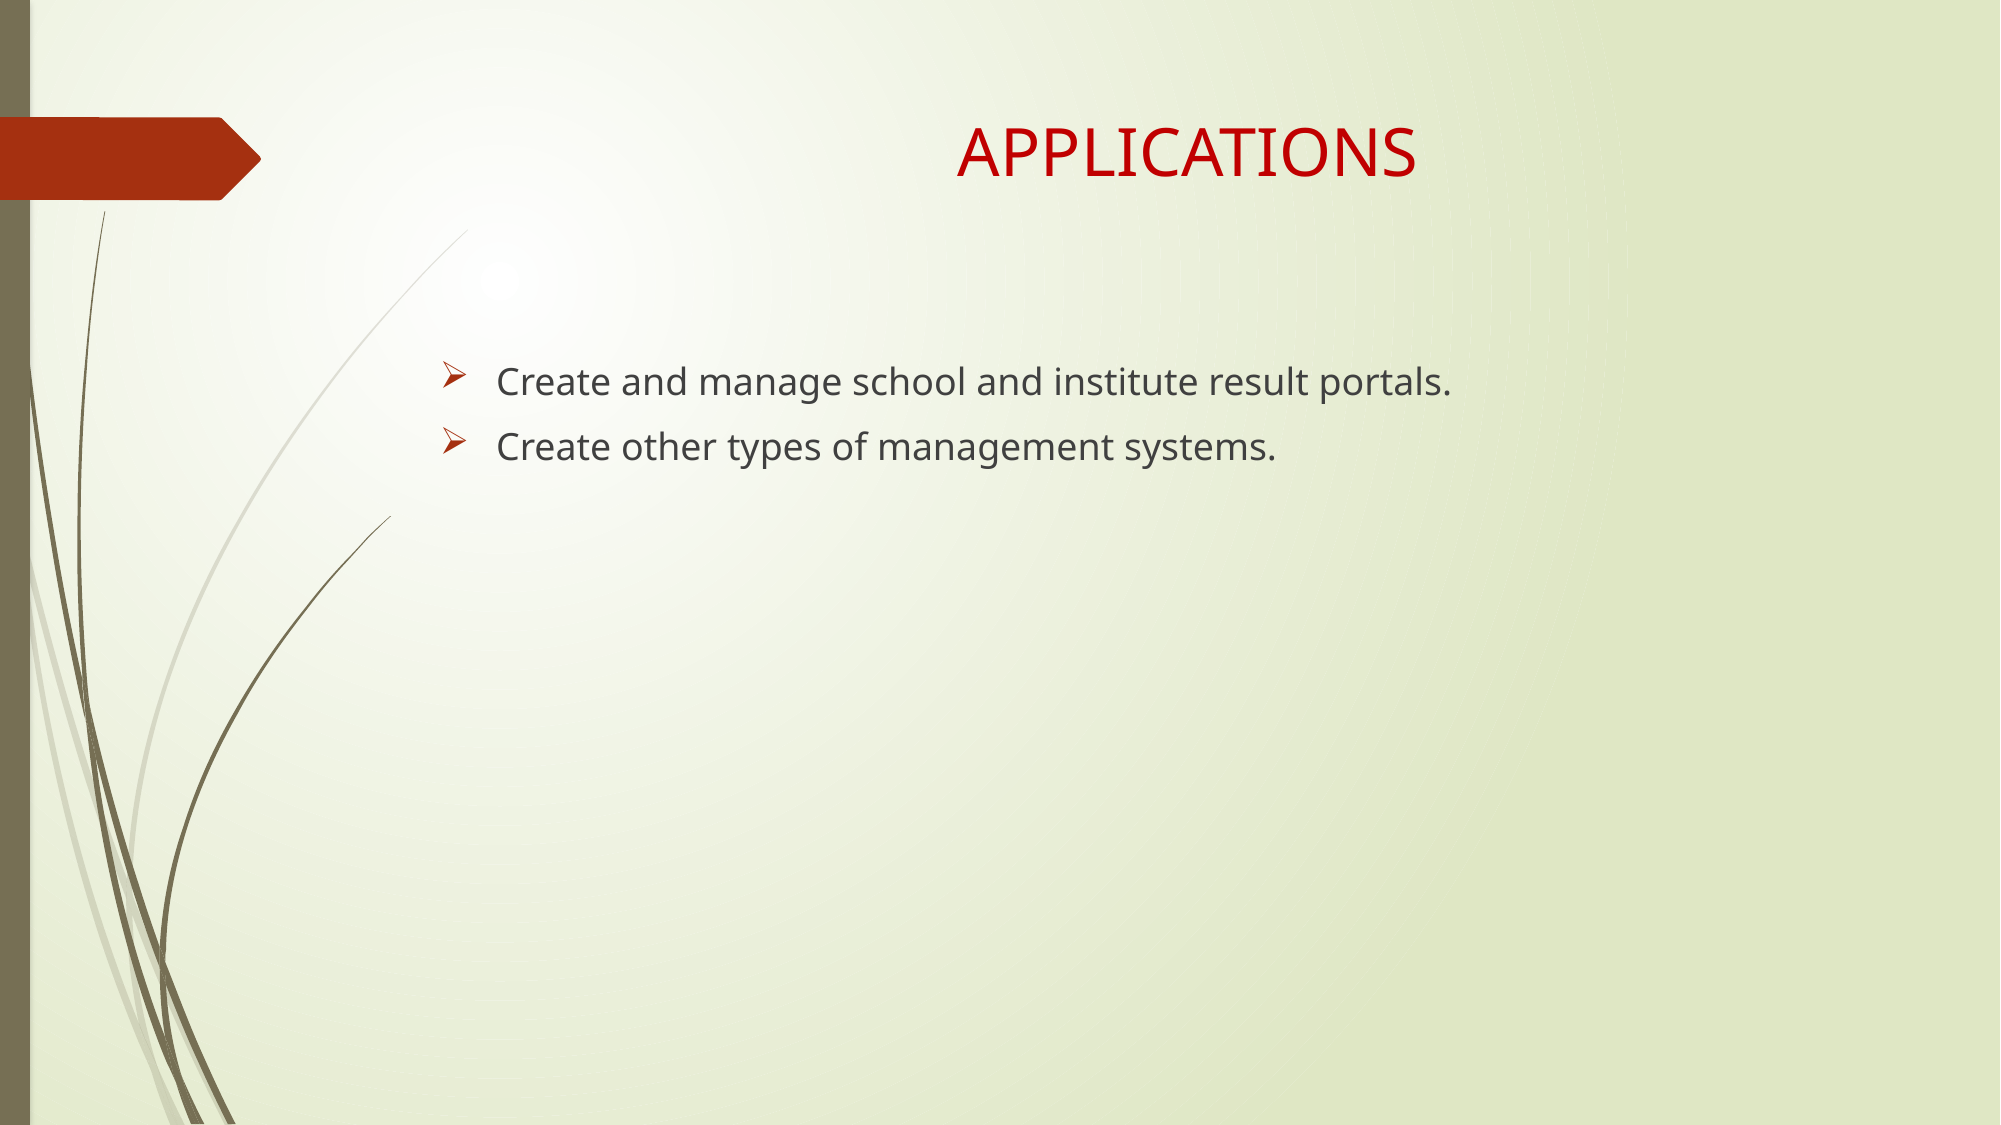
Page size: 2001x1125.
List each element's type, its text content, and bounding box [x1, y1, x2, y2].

title APPLICATIONS [425, 102, 1888, 313]
list Create and manage school and institute result portals. Create other types of management systems. [424, 350, 1888, 970]
